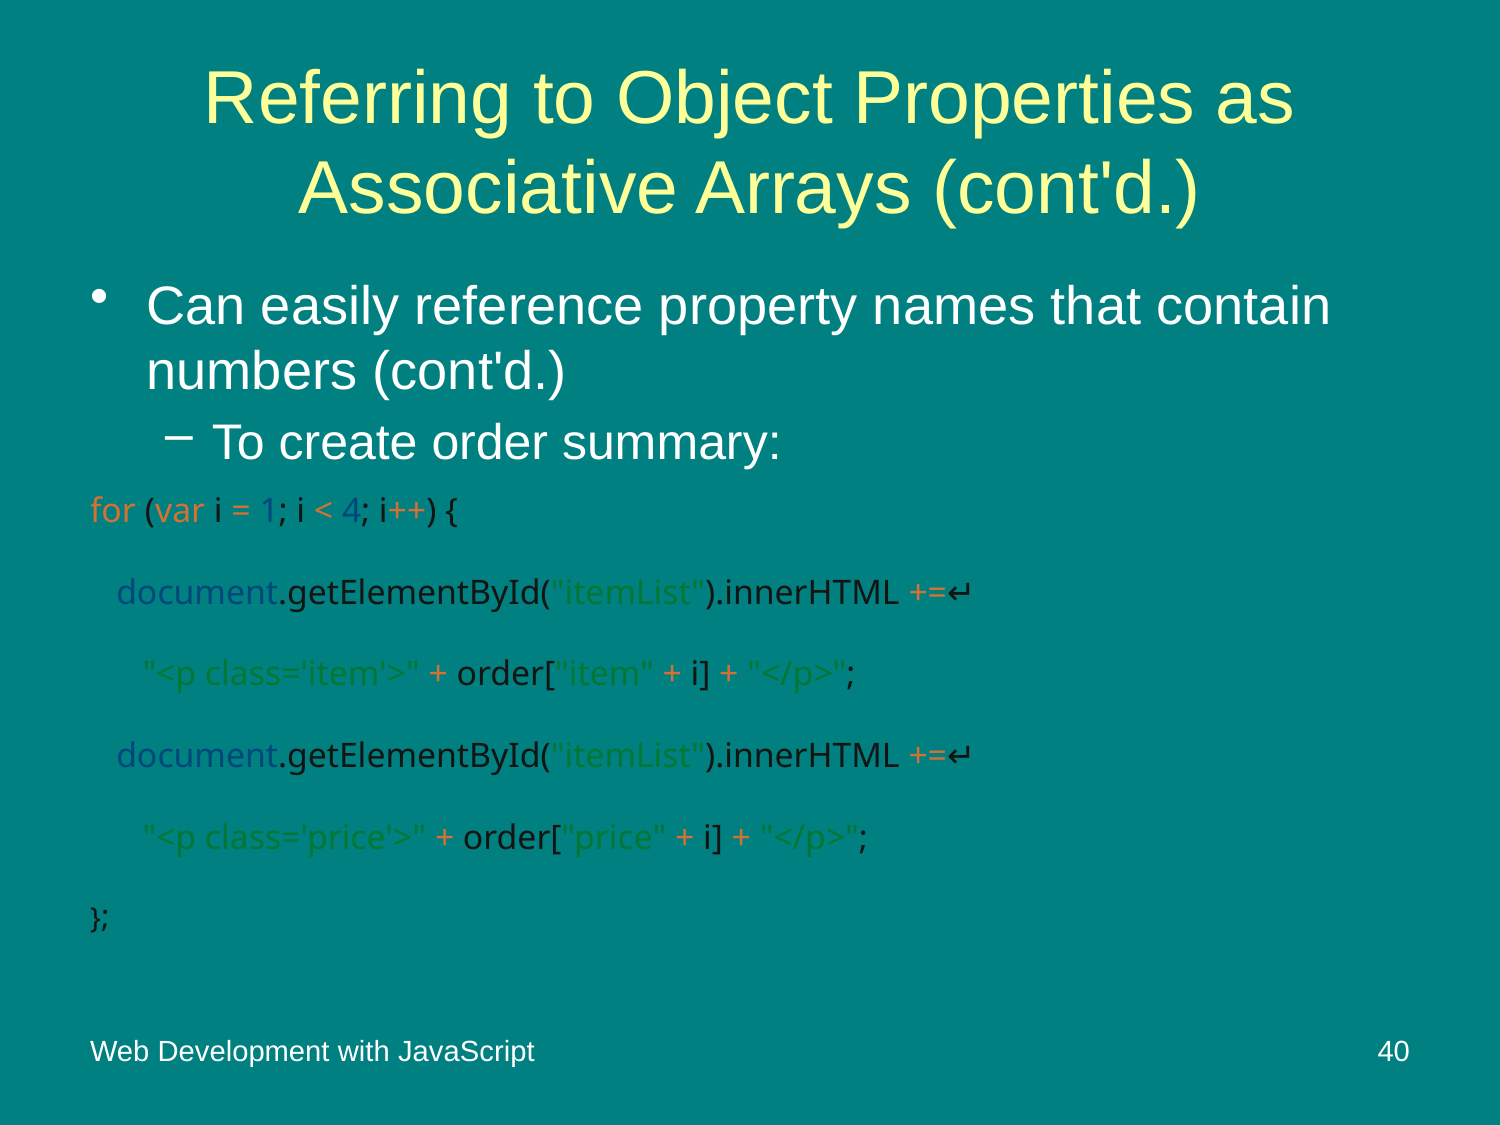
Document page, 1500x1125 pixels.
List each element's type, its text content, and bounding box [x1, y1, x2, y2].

list Can easily reference property names that contain numbers (cont'd.) To create order summary: for (var i = 1; i < 4; i++) { document.getElementById("itemList").innerHTML +=↵ "<p class='item'>" + order["item" + i] + "</p>"; document.getElementById("itemList").innerHTML +=↵ "<p class='price'>" + order["price" + i] + "</p>"; }; [75, 262, 1425, 1005]
footer Web Development with JavaScript [74, 1024, 988, 1103]
slide_number 40 [1074, 1024, 1426, 1103]
title Referring to Object Properties as Associative Arrays (cont'd.) [75, 45, 1425, 233]
